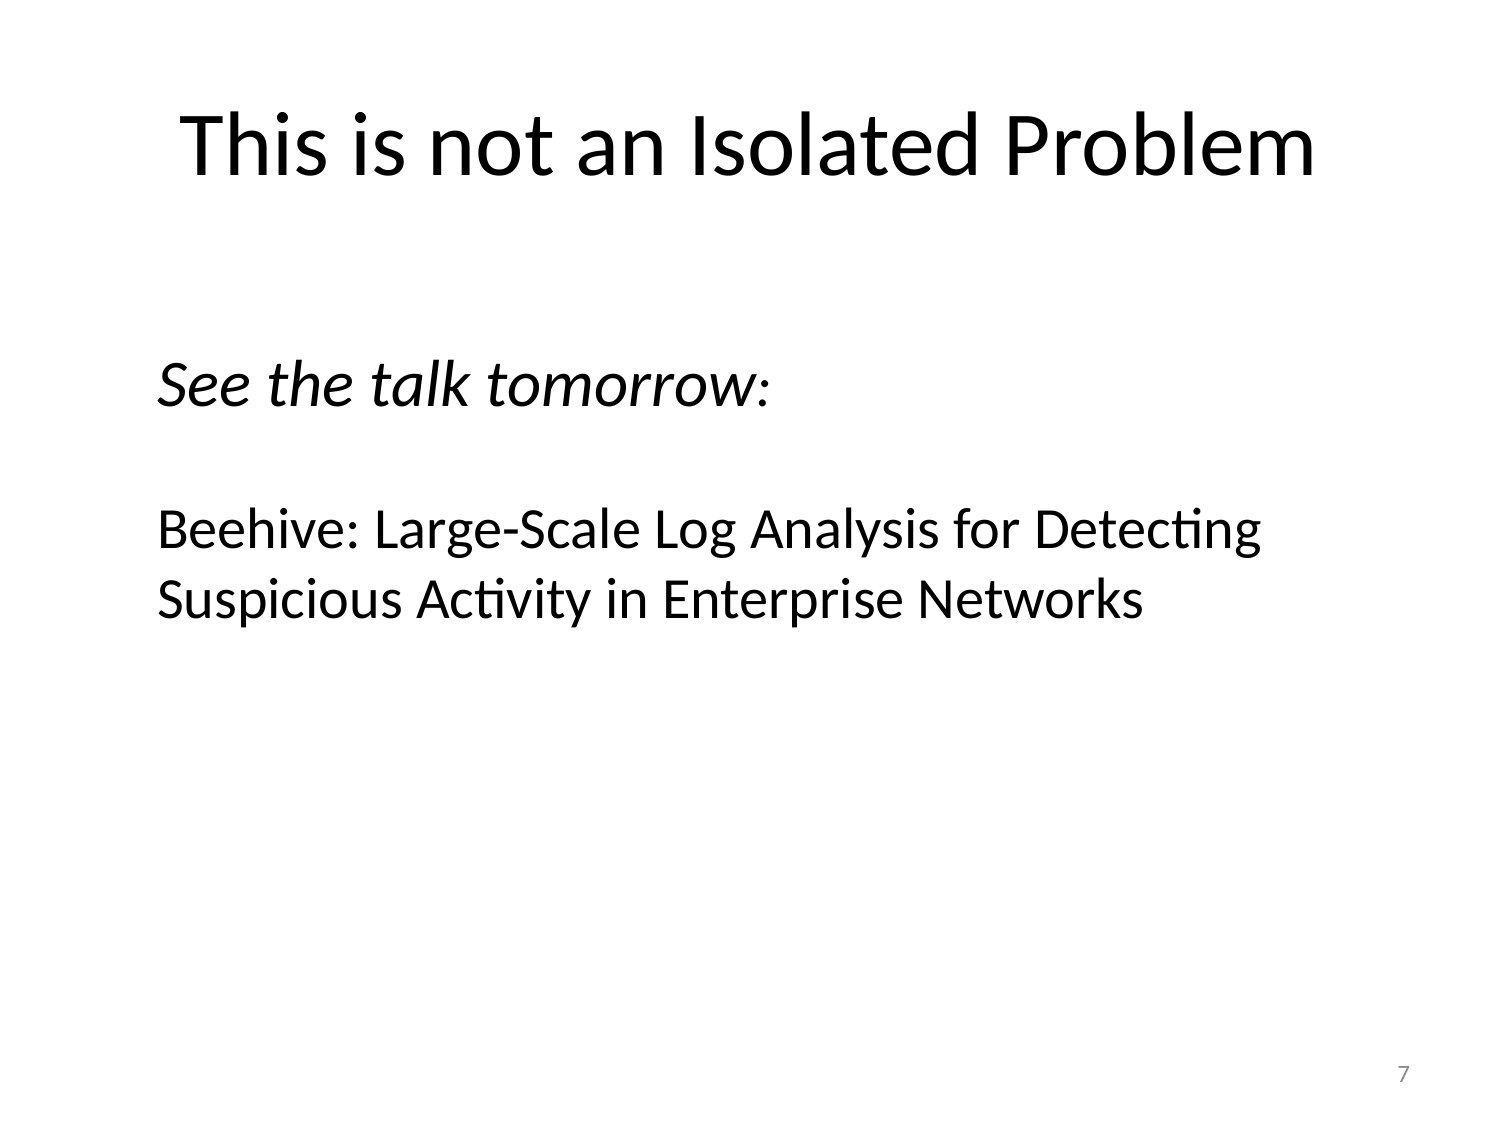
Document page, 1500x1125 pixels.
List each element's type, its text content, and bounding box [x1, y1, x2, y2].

title This is not an Isolated Problem [75, 45, 1425, 233]
slide_number 7 [1074, 1042, 1425, 1103]
text_box See the talk tomorrow: Beehive: Large-Scale Log Analysis for Detecting Suspicious Activity in Enterprise Networks [142, 332, 1425, 638]
